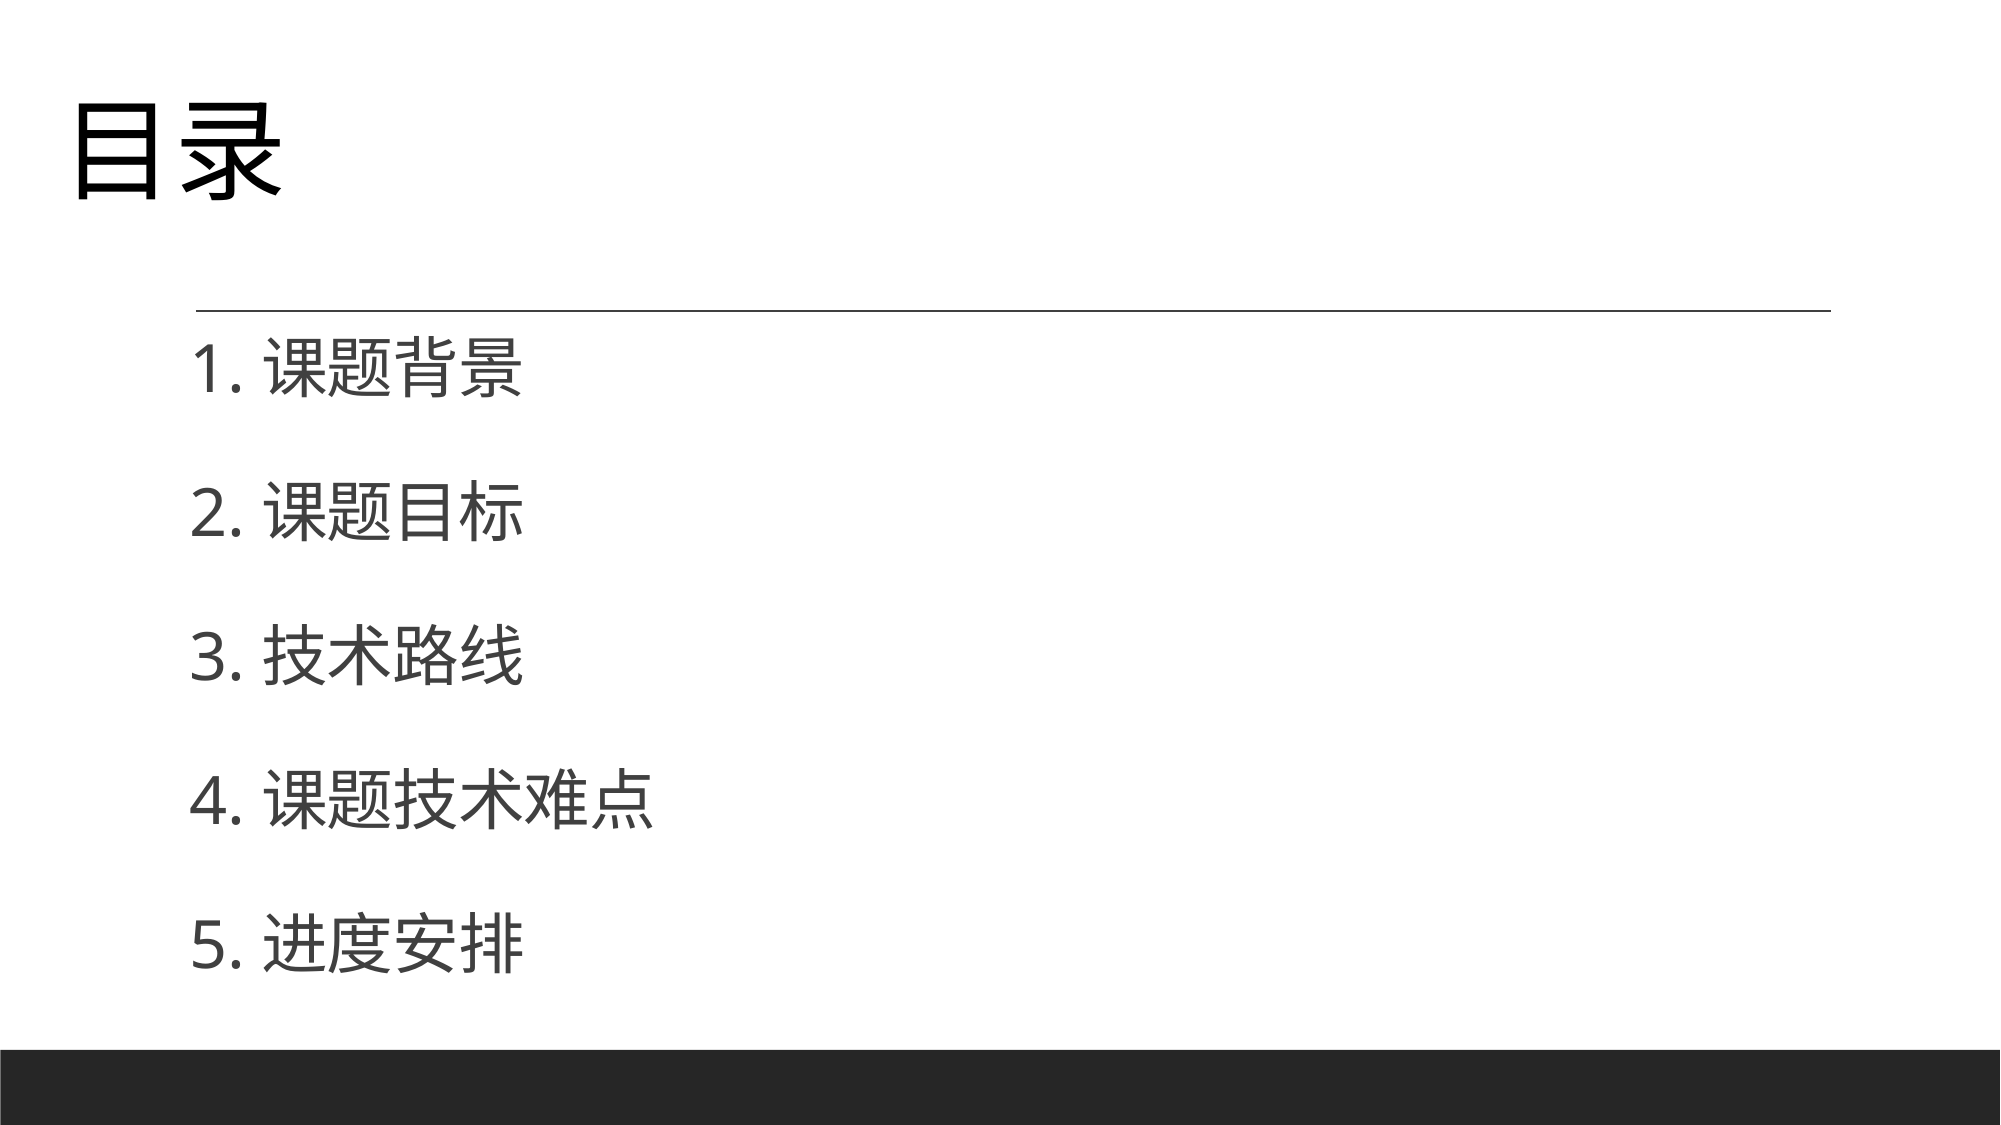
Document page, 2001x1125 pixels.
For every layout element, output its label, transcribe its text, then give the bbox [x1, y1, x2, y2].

text_box 1.课题背景 2.课题目标 3.技术路线 4.课题技术难点 5.进度安排 [174, 243, 1825, 1125]
text_box 目录 [47, 71, 1048, 222]
